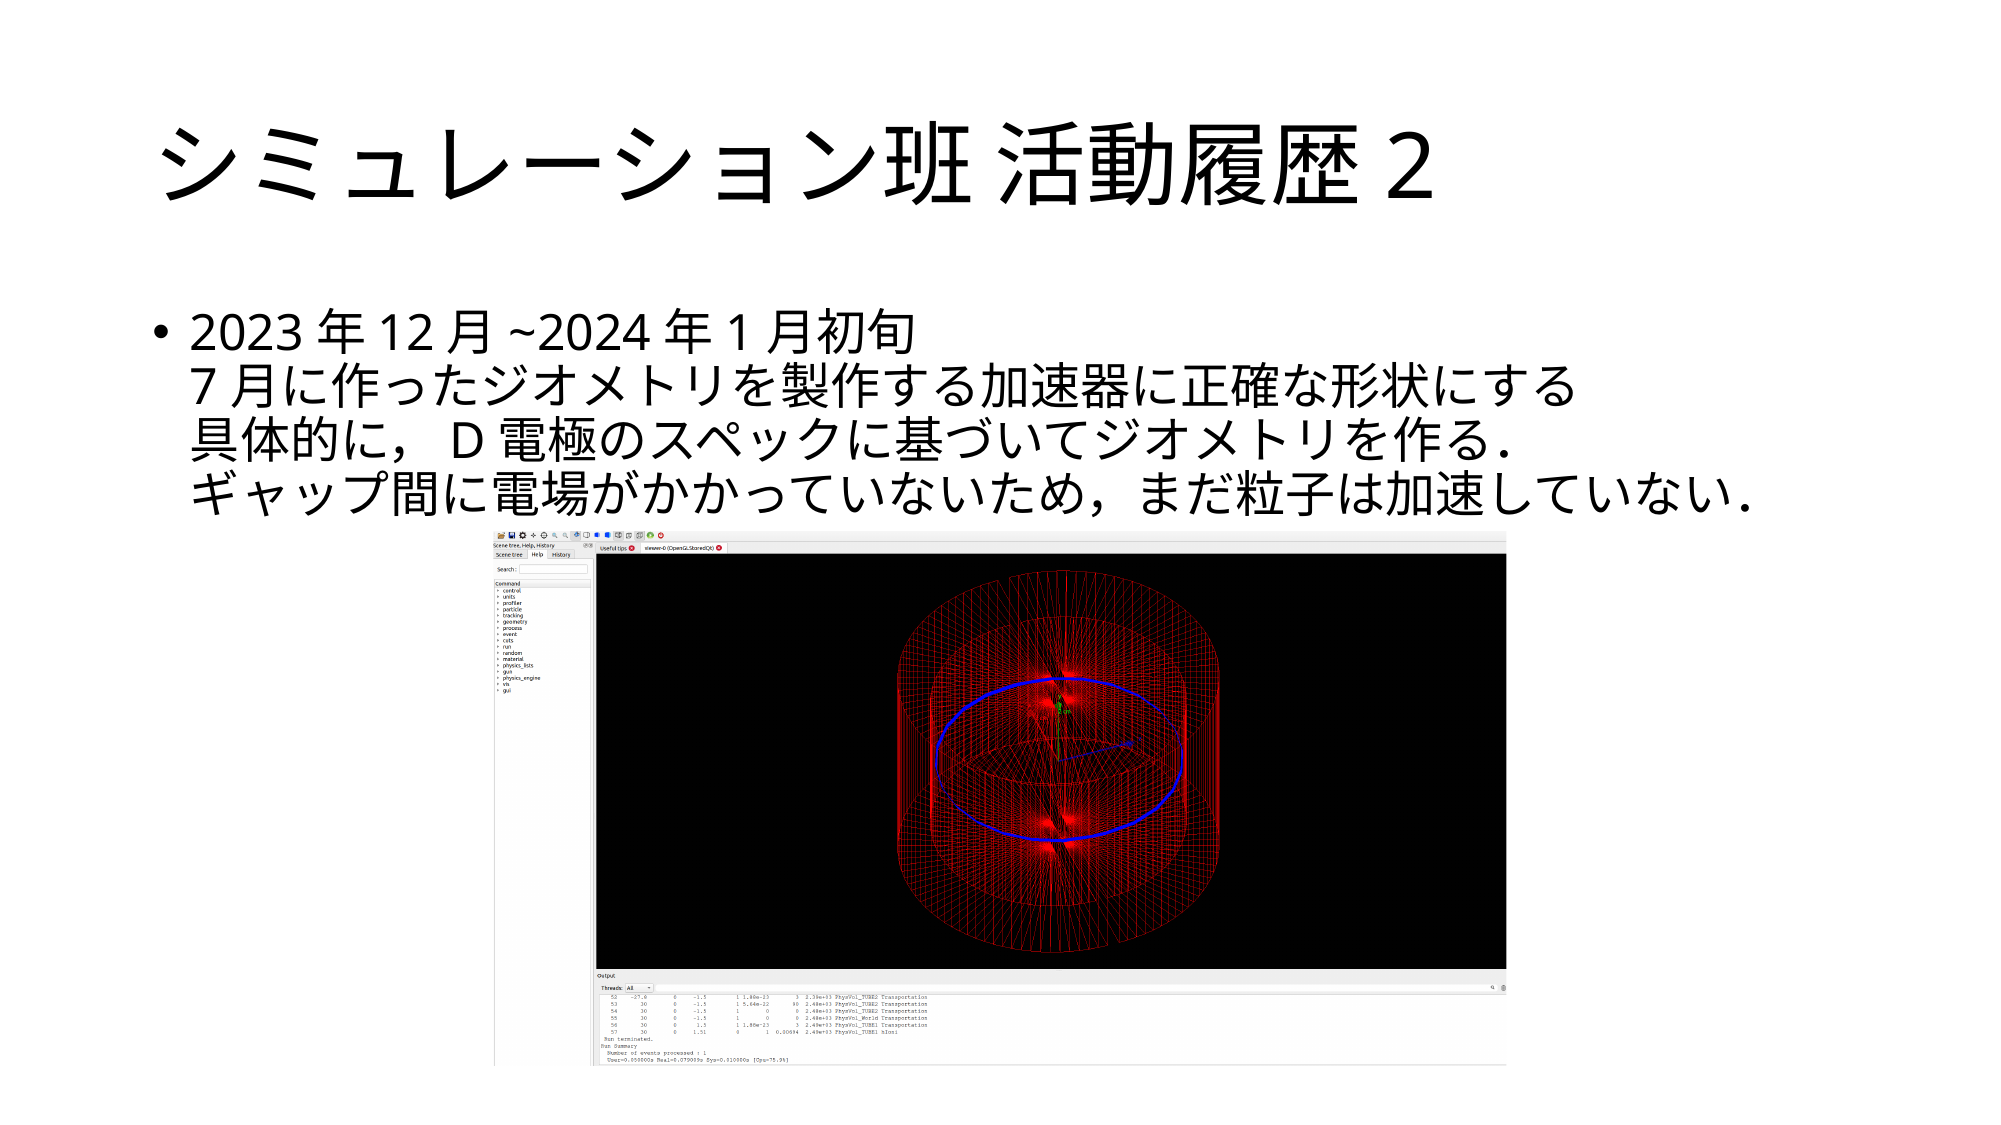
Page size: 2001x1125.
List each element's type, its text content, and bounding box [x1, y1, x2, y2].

title シミュレーション班 活動履歴2 [137, 59, 1863, 278]
list 2023年12月~2024年1月初旬 7月に作ったジオメトリを製作する加速器に正確な形状にする 具体的に，D電極のスペックに基づいてジオメトリを作る． ギャップ間に電場がかかっていないため，まだ粒子は加速していない． [137, 299, 1863, 1014]
picture [493, 531, 1507, 1066]
